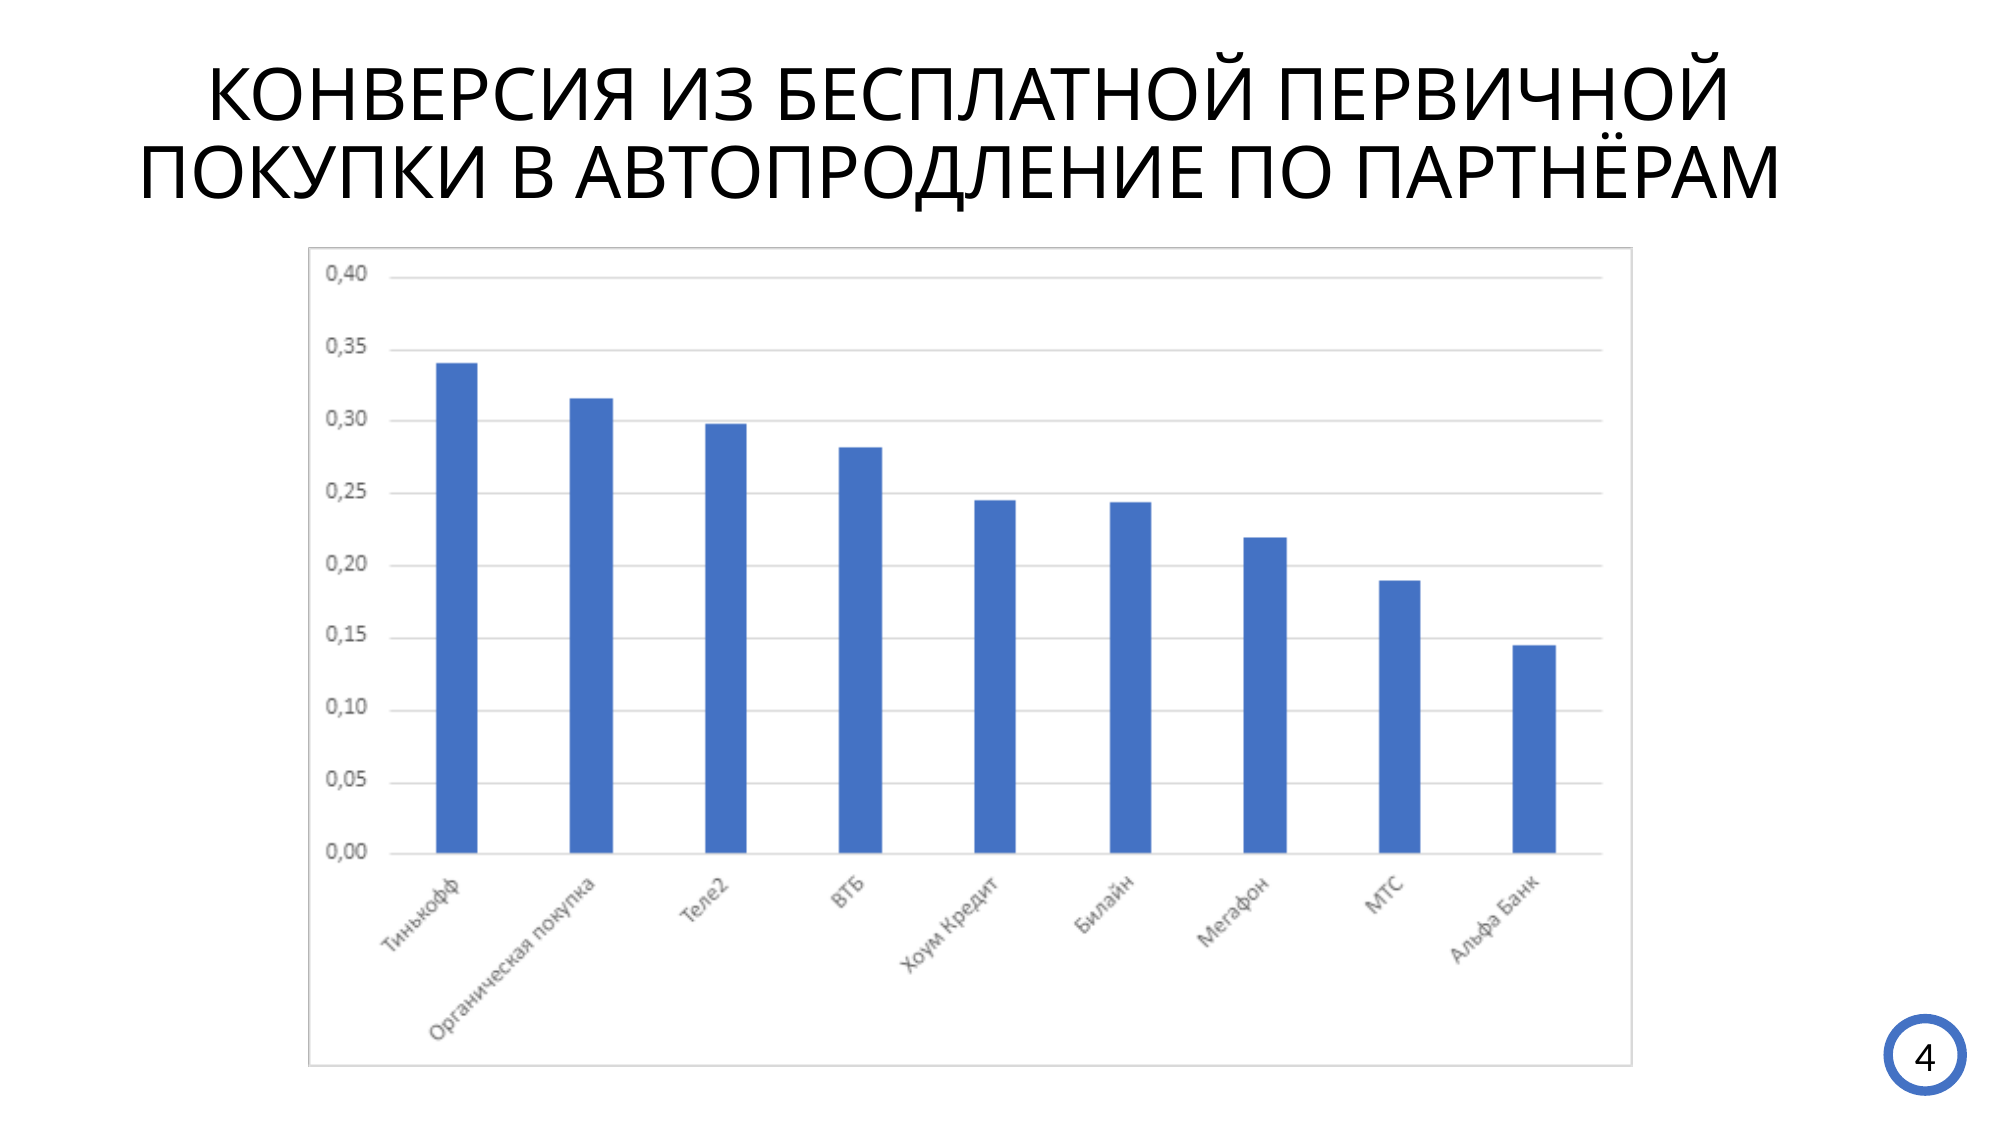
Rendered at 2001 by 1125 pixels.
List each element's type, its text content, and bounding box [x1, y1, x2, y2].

title КОНВЕРСИЯ ИЗ БЕСПЛАТНОЙ ПЕРВИЧНОЙ ПОКУПКИ В АВТОПРОДЛЕНИЕ ПО ПАРТНЁРАМ [113, 25, 1827, 248]
picture [307, 246, 1633, 1067]
text_box 4 [1887, 1017, 1964, 1093]
